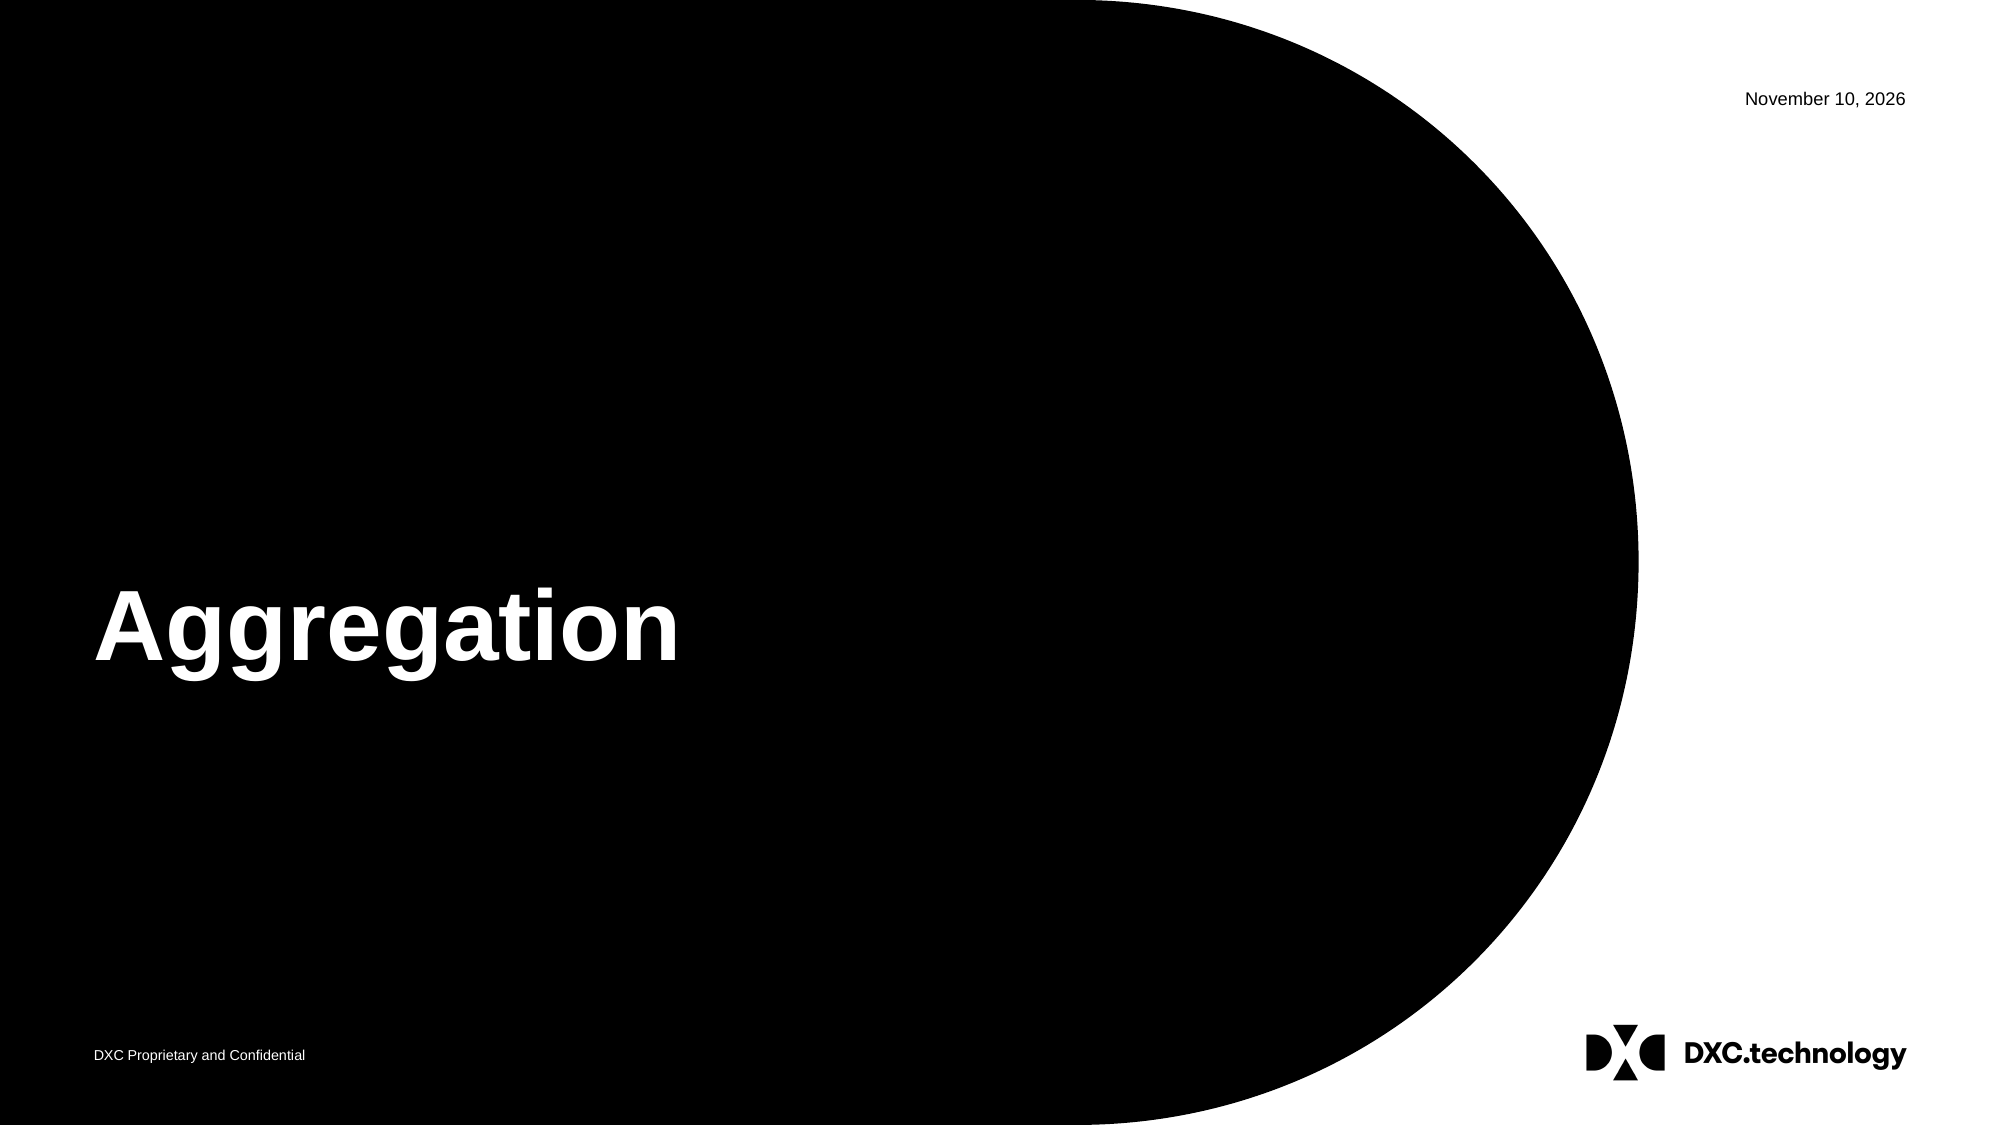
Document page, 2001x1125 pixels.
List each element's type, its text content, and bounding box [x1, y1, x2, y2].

title Aggregation [93, 281, 1469, 682]
